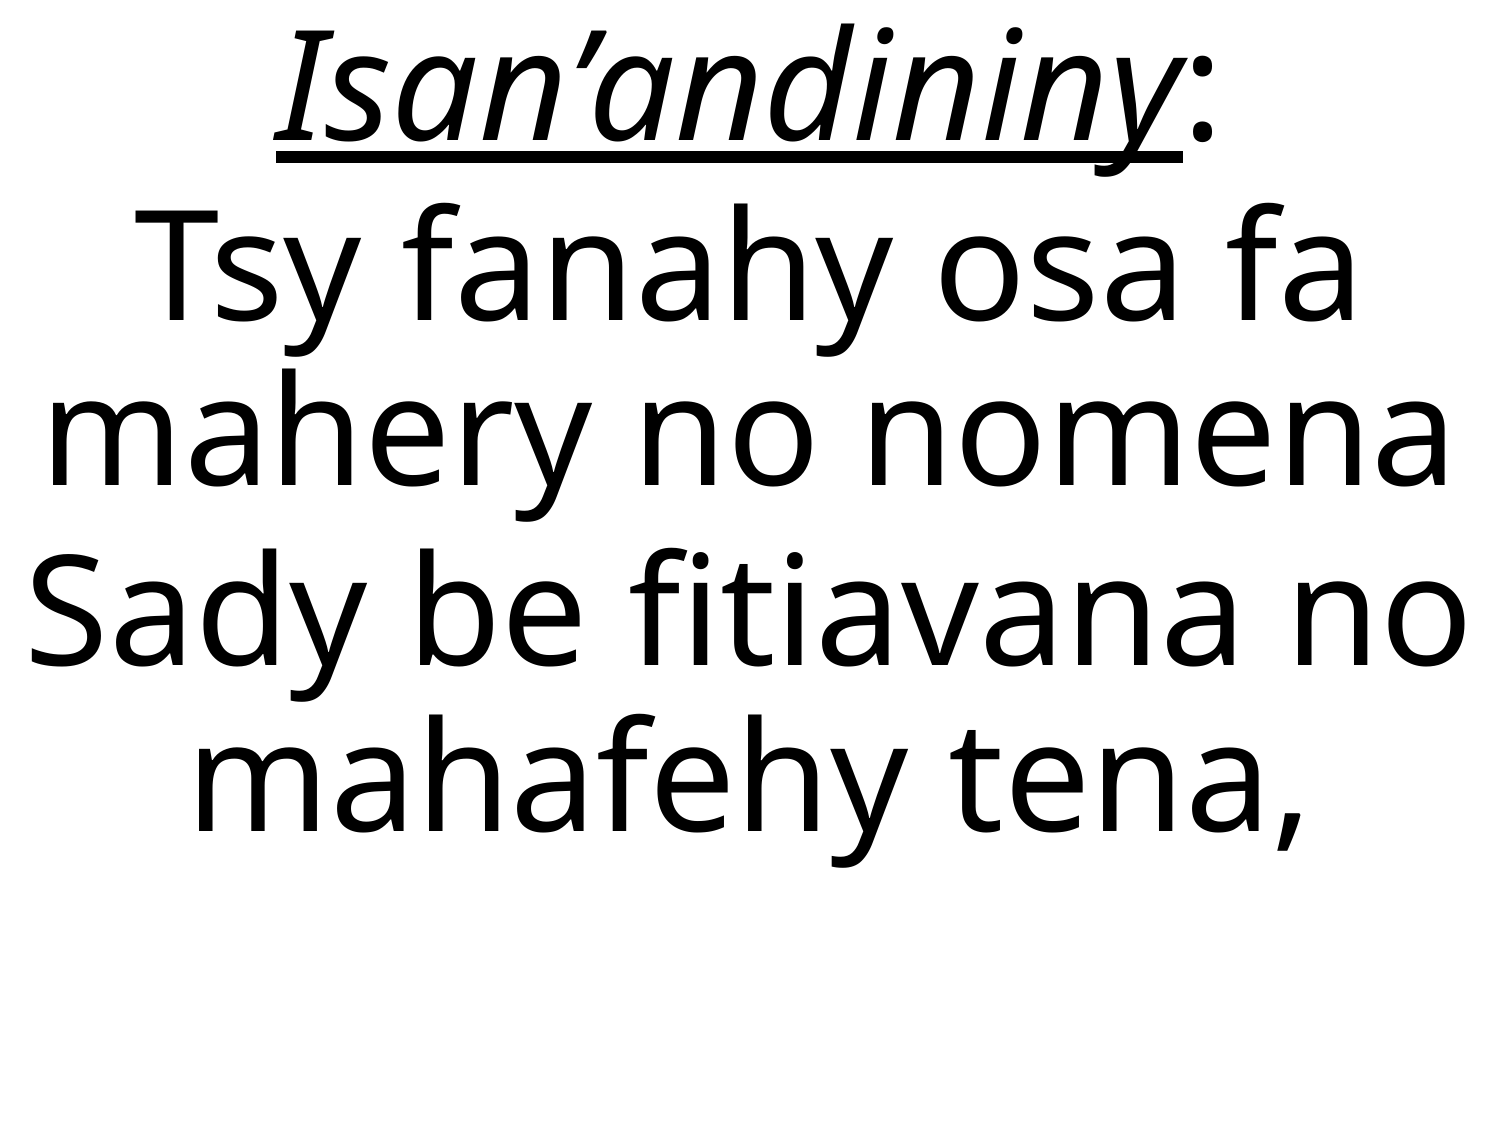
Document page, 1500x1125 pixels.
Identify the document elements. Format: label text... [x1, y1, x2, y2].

subtitle Isan’andininy: Tsy fanahy osa fa mahery no nomena Sady be fitiavana no mahafehy tena, [0, 0, 1500, 1125]
